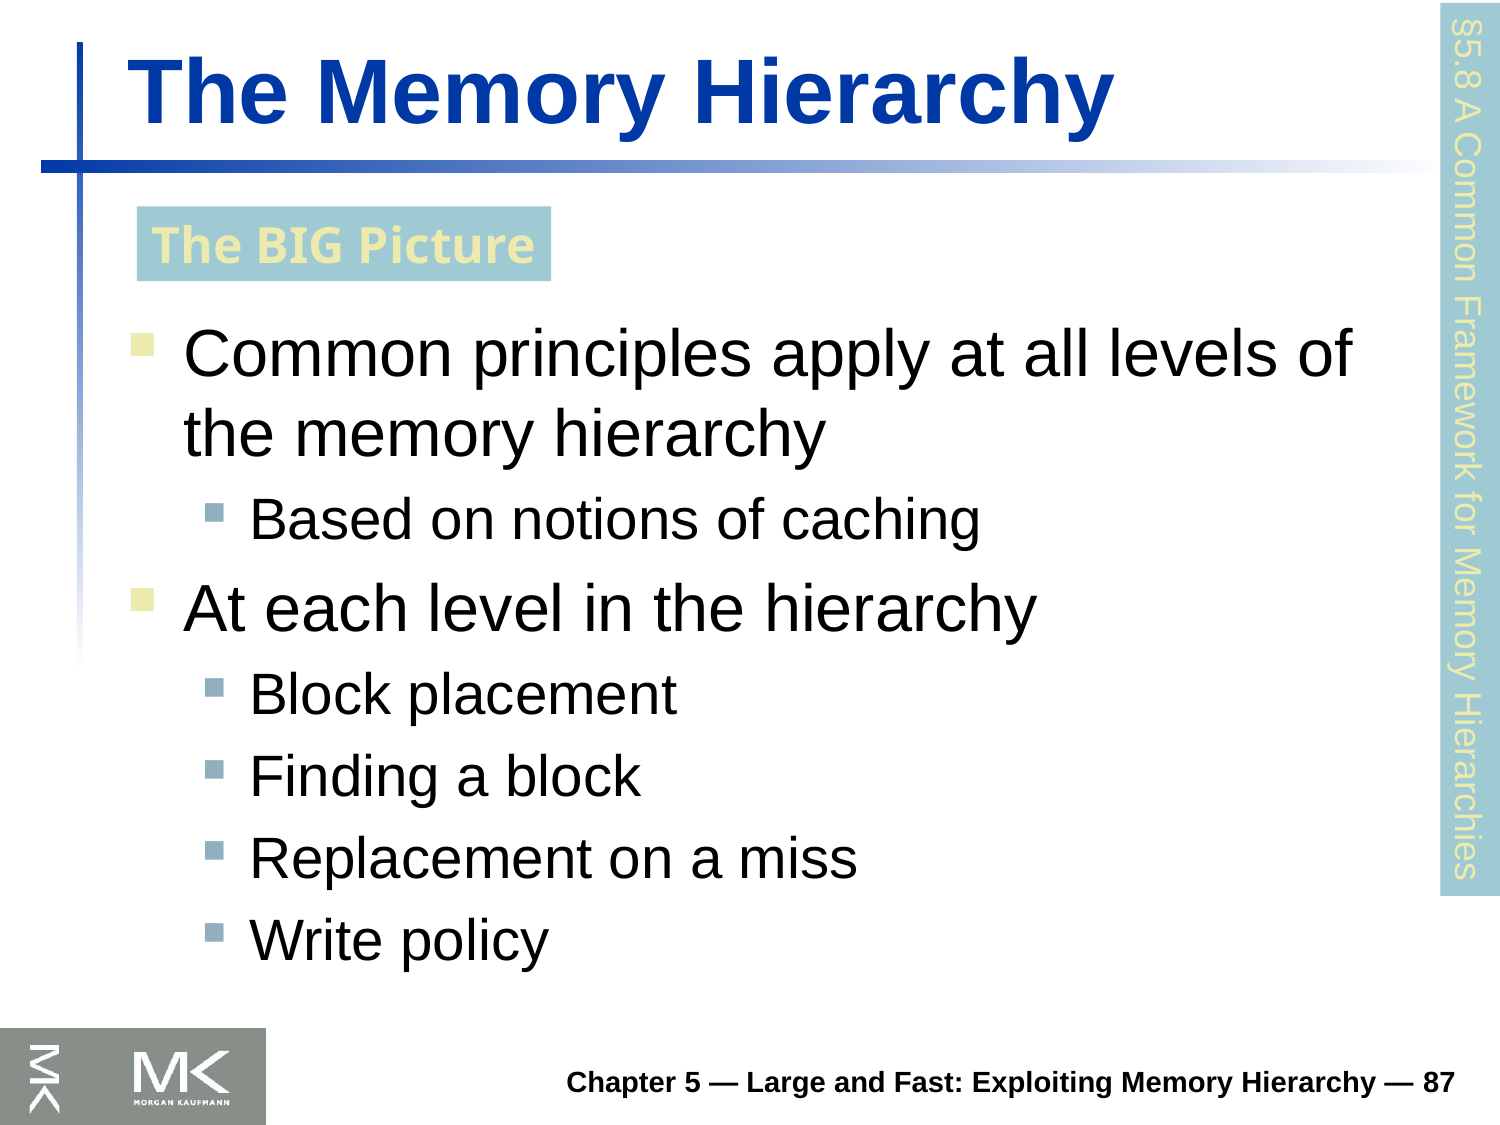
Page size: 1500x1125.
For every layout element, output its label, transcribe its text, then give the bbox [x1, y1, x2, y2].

picture [0, 1028, 266, 1125]
list Common principles apply at all levels of the memory hierarchy Based on notions of caching At each level in the hierarchy Block placement Finding a block Replacement on a miss Write policy [112, 302, 1469, 1024]
text_box §5.8 A Common Framework for Memory Hierarchies [1440, 2, 1500, 896]
title The Memory Hierarchy [112, 23, 1440, 149]
text_box The BIG Picture [136, 206, 552, 282]
footer Chapter 5 — Large and Fast: Exploiting Memory Hierarchy — 87 [277, 1046, 1471, 1106]
